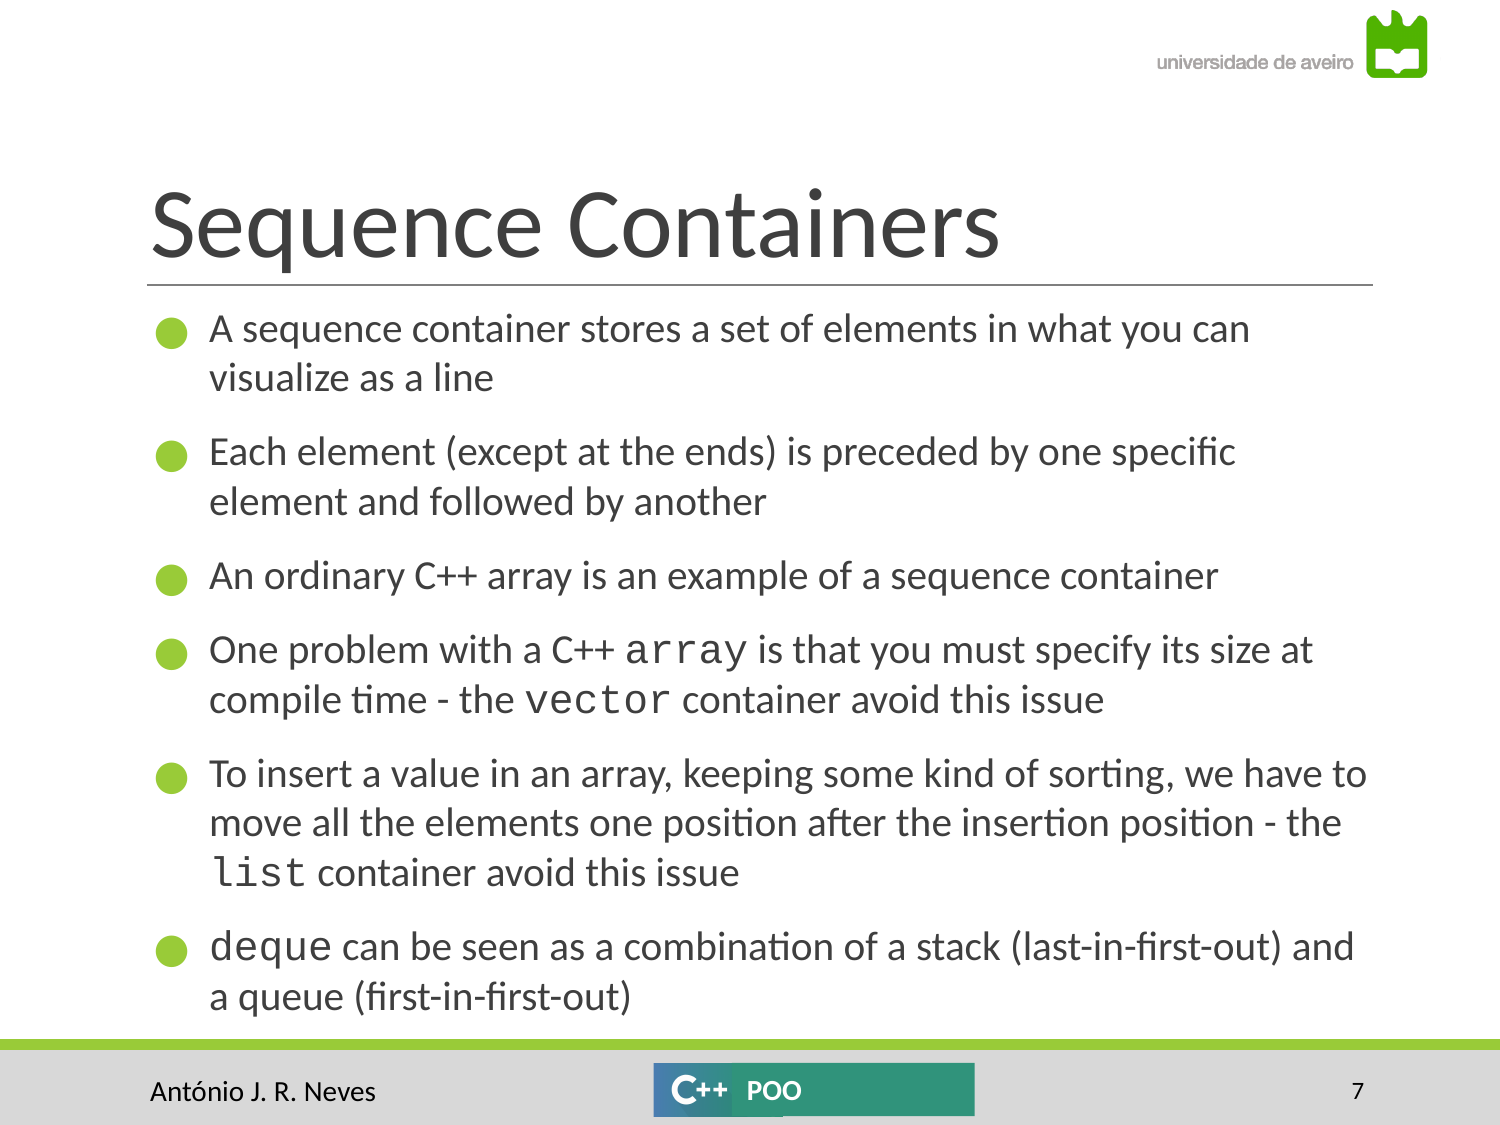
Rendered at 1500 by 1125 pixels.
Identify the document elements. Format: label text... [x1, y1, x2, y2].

slide_number ‹#› [1218, 1059, 1380, 1120]
picture [653, 1063, 731, 1117]
list A sequence container stores a set of elements in what you can visualize as a line Each element (except at the ends) is preceded by one specific element and followed by another An ordinary C++ array is an example of a sequence container One problem with a C++ array is that you must specify its size at compile time - the vector container avoid this issue To insert a value in an array, keeping some kind of sorting, we have to move all the elements one position after the insertion position - the list container avoid this issue deque can be seen as a combination of a stack (last-in-first-out) and a queue (first-in-first-out) [135, 293, 1373, 1027]
title Sequence Containers [135, 47, 1373, 285]
picture [1156, 10, 1441, 79]
